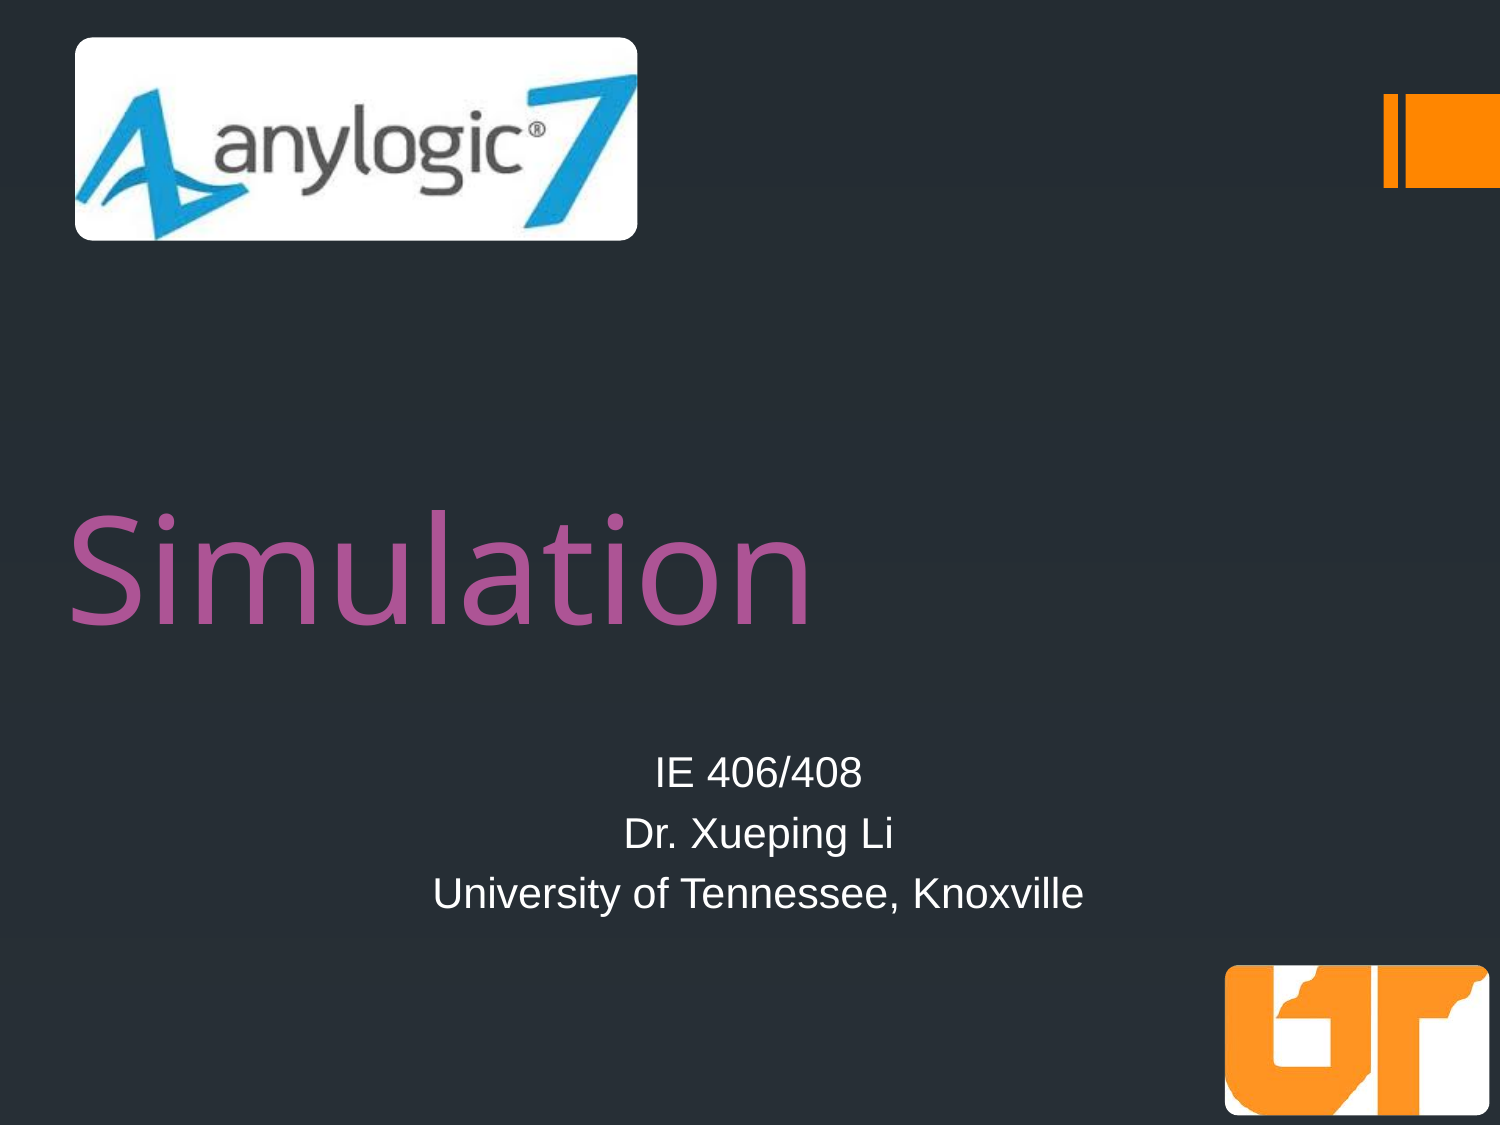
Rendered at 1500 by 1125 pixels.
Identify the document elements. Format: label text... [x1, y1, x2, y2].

picture [1224, 964, 1490, 1116]
picture [74, 36, 638, 242]
subtitle IE 406/408 Dr. Xueping Li University of Tennessee, Knoxville [158, 737, 1359, 926]
title Simulation [50, 287, 1490, 663]
